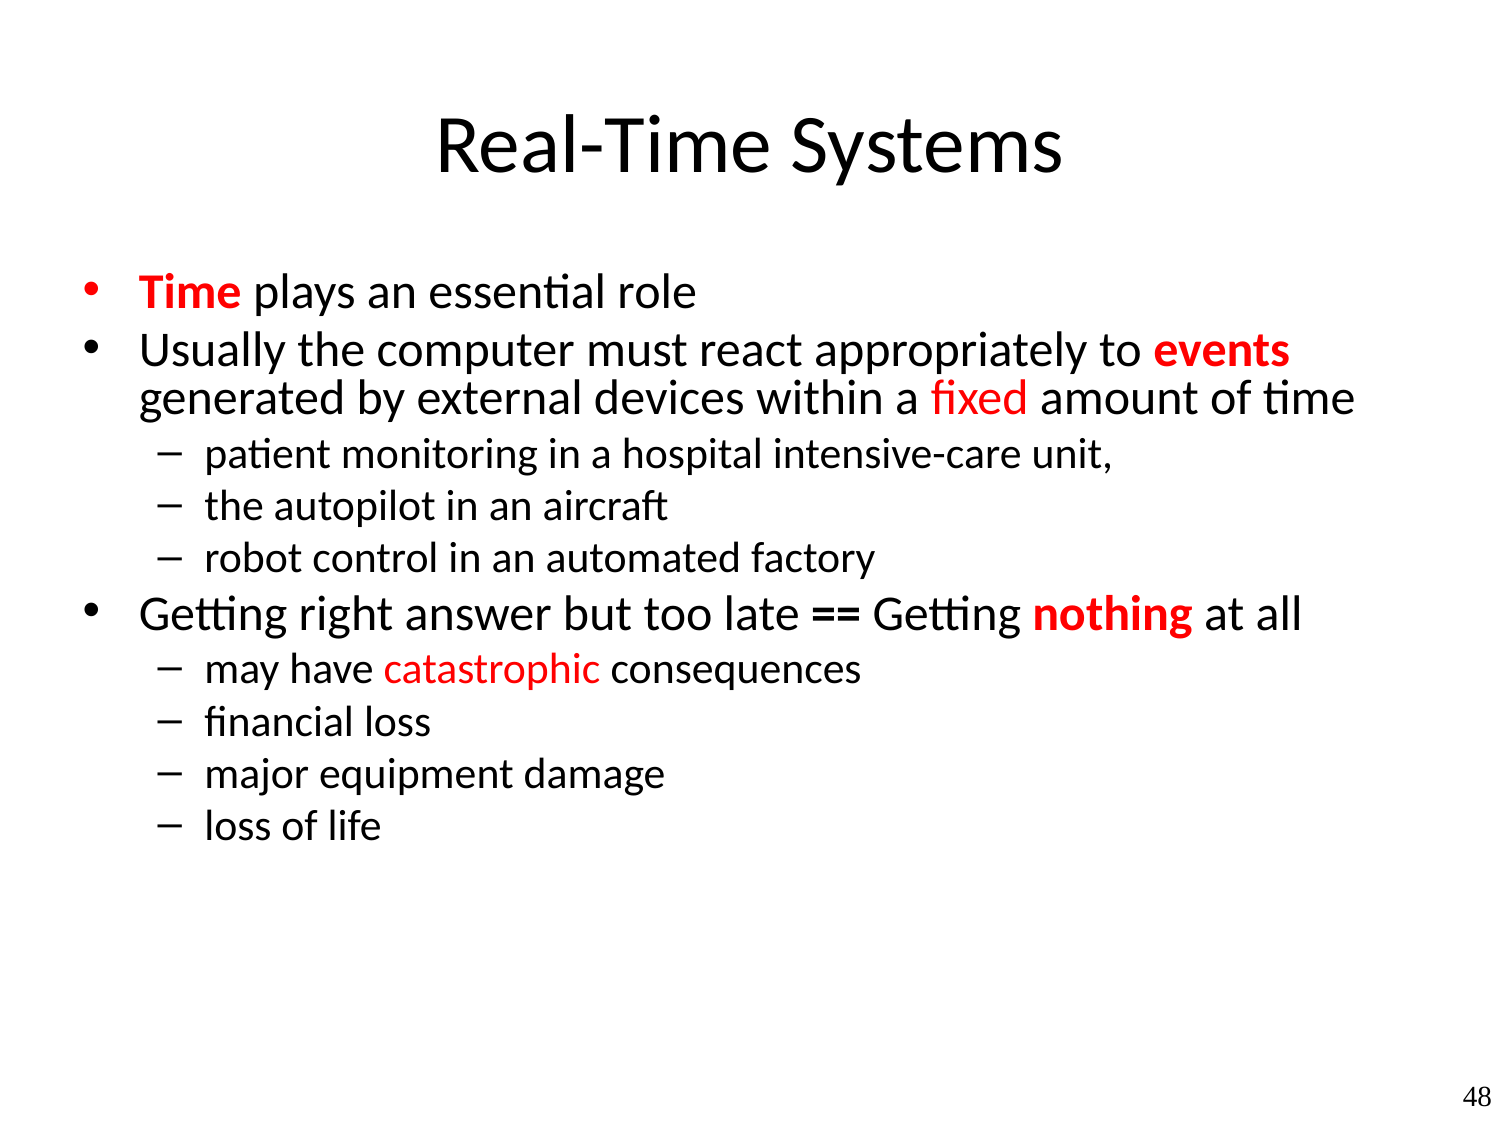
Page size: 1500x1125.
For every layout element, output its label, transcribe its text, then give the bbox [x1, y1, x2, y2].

slide_number 48 [1453, 1070, 1500, 1119]
list Time plays an essential role Usually the computer must react appropriately to events generated by external devices within a fixed amount of time patient monitoring in a hospital intensive-care unit, the autopilot in an aircraft robot control in an automated factory Getting right answer but too late == Getting nothing at all may have catastrophic consequences financial loss major equipment damage loss of life [74, 261, 1426, 1006]
title Real-Time Systems [74, 44, 1426, 234]
